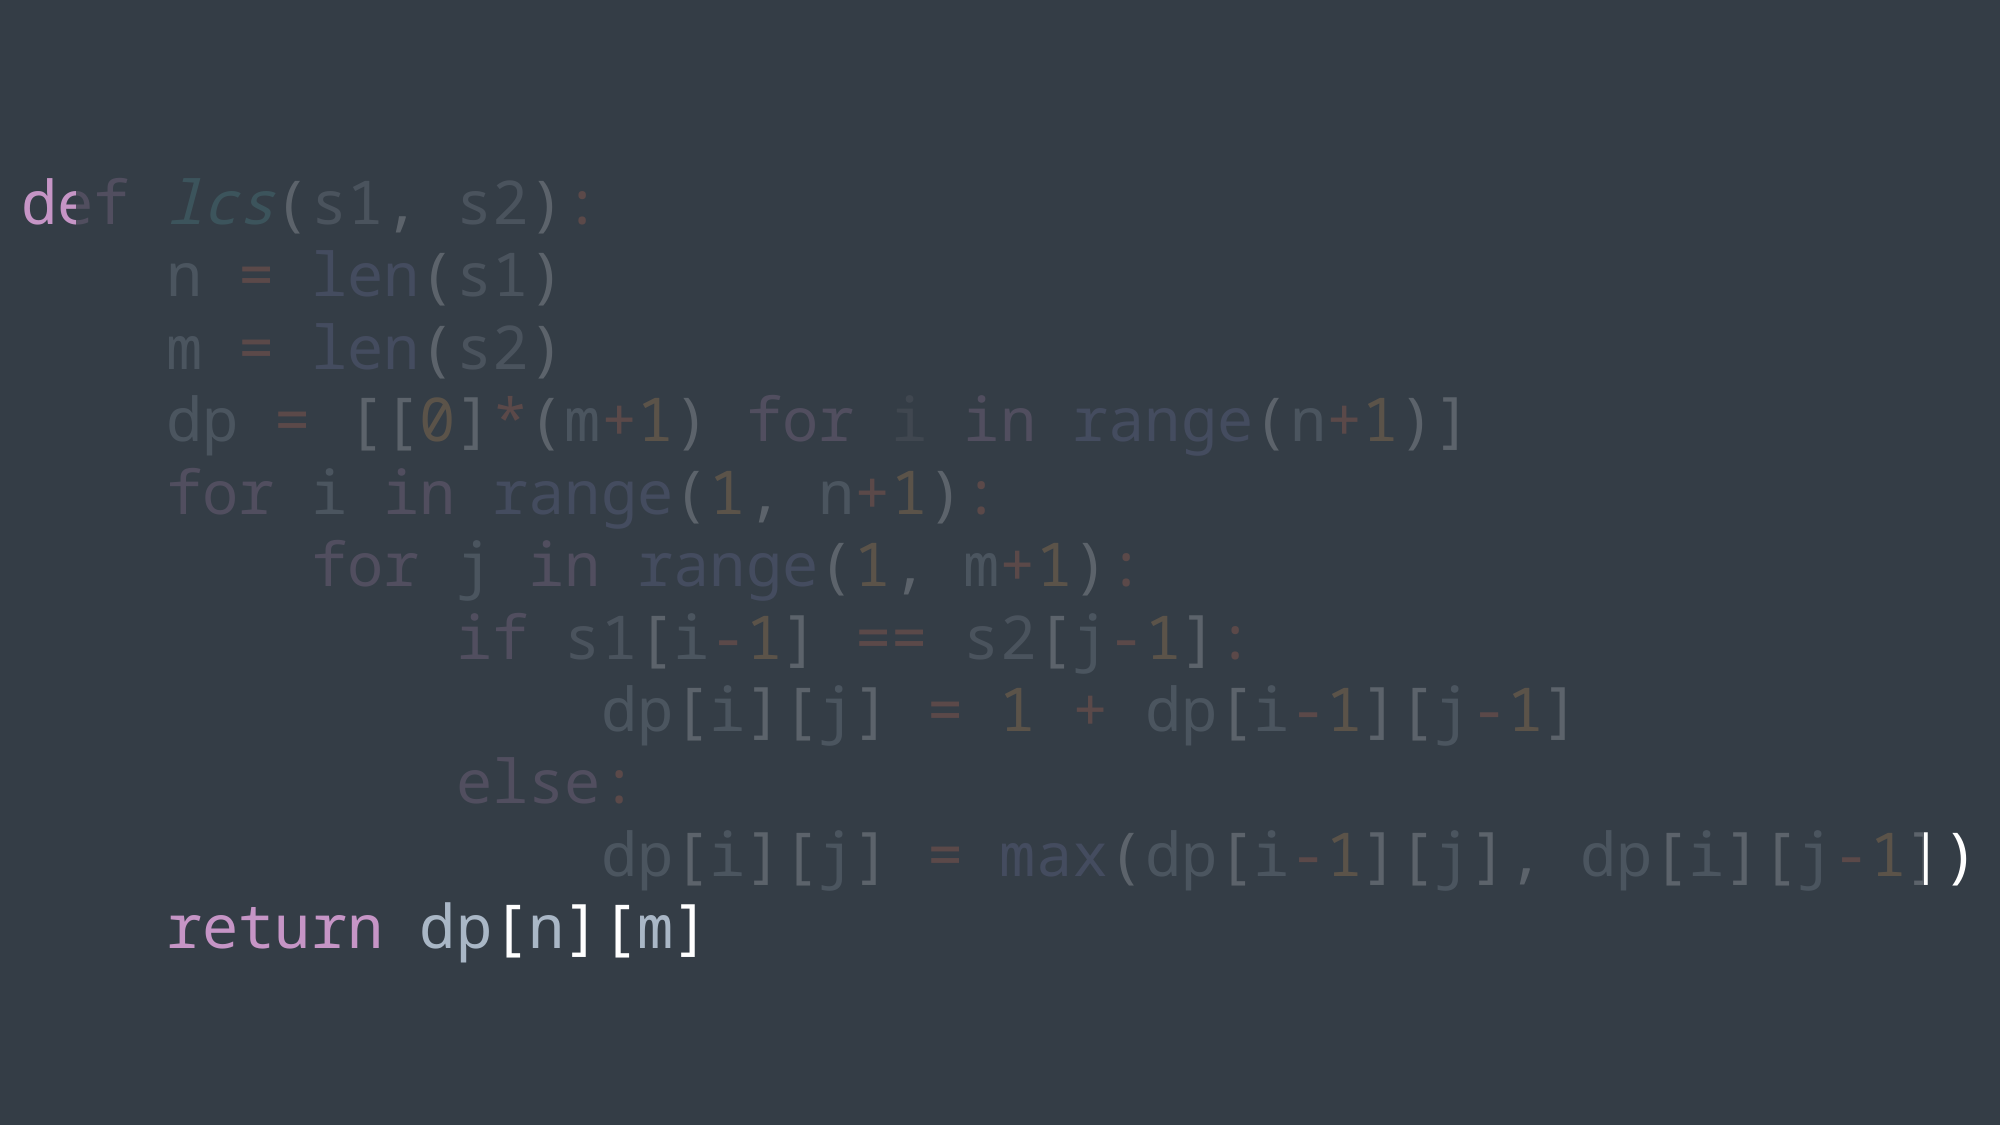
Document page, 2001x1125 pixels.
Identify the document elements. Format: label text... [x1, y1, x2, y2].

text_box [76, 152, 1924, 903]
text_box def lcs(s1, s2): n = len(s1) m = len(s2) dp = [[0]*(m+1) for i in range(n+1)] for i in range(1, n+1): for j in range(1, m+1): if s1[i-1] == s2[j-1]: dp[i][j] = 1 + dp[i-1][j-1] else: dp[i][j] = max(dp[i-1][j], dp[i][j-1]) return dp[n][m] [6, 156, 1994, 969]
